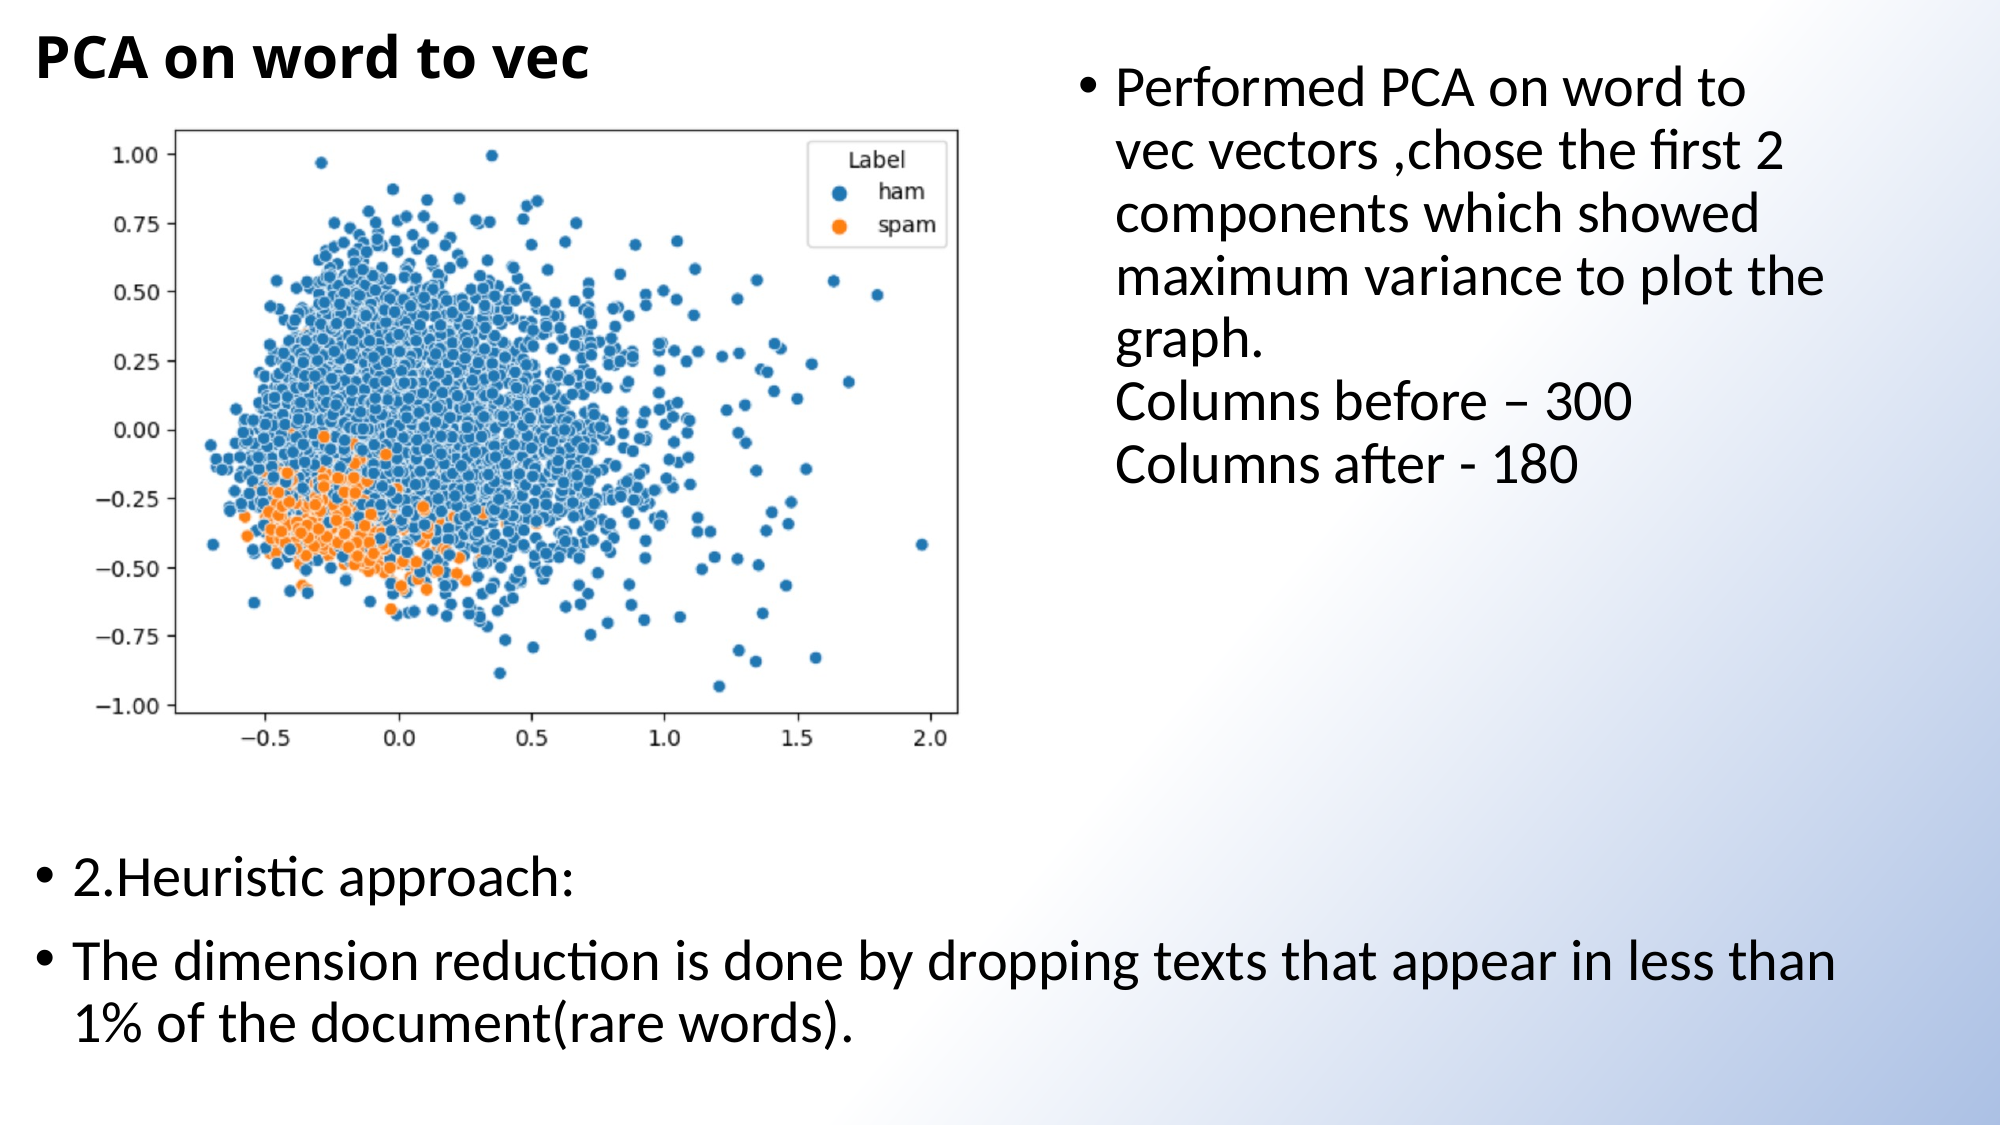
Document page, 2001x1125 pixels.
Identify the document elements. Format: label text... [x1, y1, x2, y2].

picture [82, 108, 1000, 765]
list Performed PCA on word to vec vectors ,chose the first 2 components which showed maximum variance to plot the graph. Columns before – 300 Columns after - 180 [1063, 48, 1851, 825]
title PCA on word to vec [19, 0, 1745, 218]
text_box 2.Heuristic approach: The dimension reduction is done by dropping texts that appear in less than 1% of the document(rare words). [19, 838, 1881, 1115]
